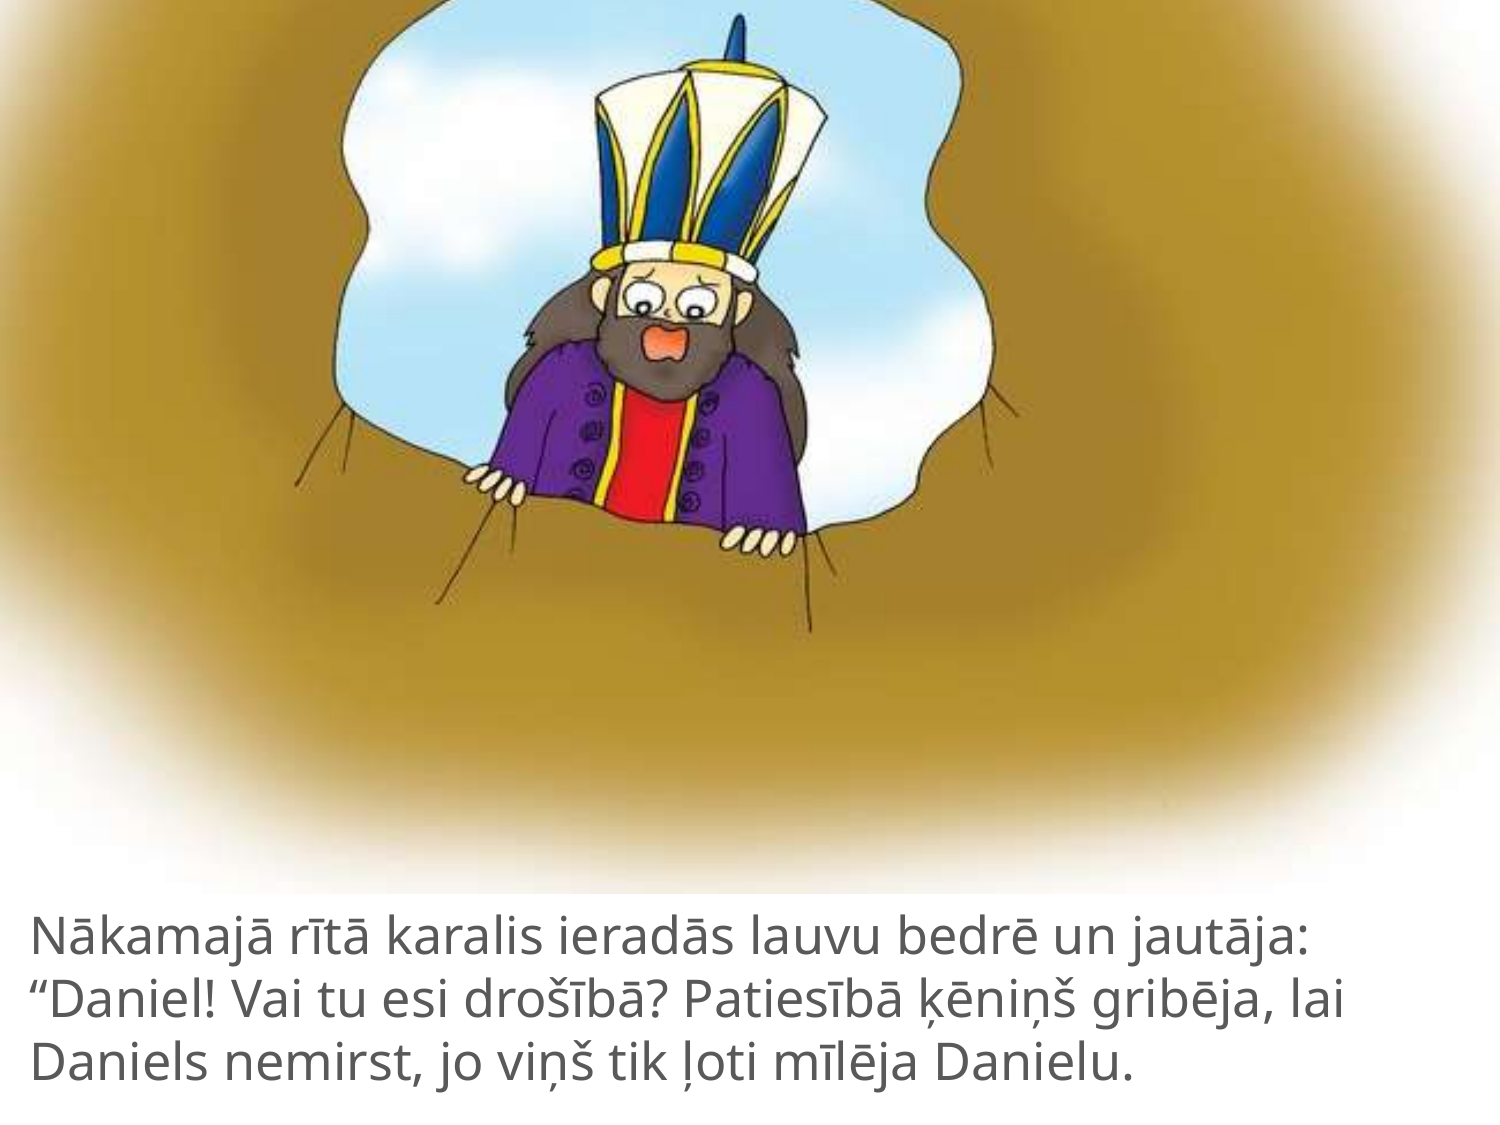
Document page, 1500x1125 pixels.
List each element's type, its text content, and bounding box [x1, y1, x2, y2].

picture [0, 0, 1500, 894]
text_box Nākamajā rītā karalis ieradās lauvu bedrē un jautāja: “Daniel! Vai tu esi drošībā? Patiesībā ķēniņš gribēja, lai Daniels nemirst, jo viņš tik ļoti mīlēja Danielu. [14, 900, 1500, 1098]
